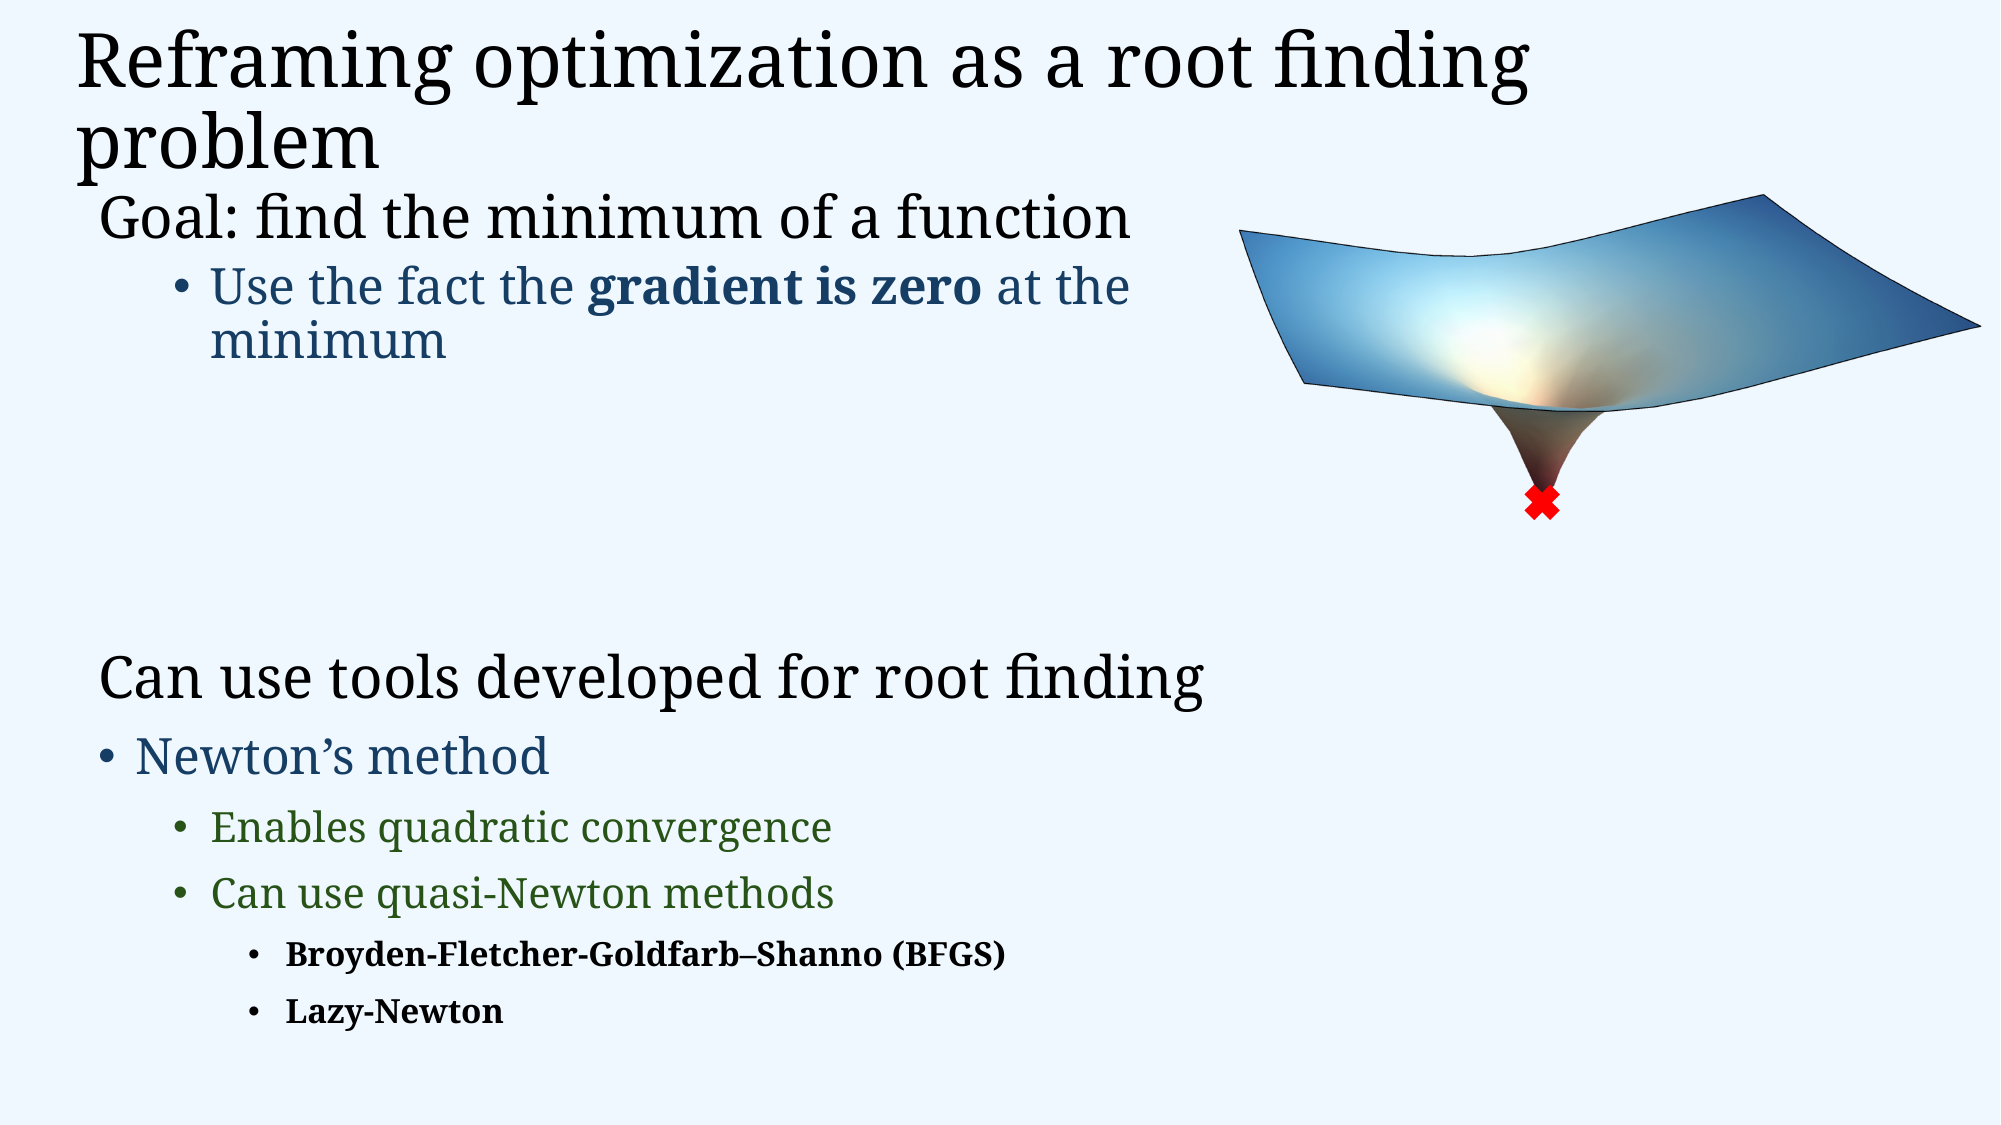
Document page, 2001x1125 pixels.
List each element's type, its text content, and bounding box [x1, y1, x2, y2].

text_box Can use tools developed for root finding Newton’s method Enables quadratic convergence Can use quasi-Newton methods Broyden-Fletcher-Goldfarb–Shanno (BFGS) Lazy-Newton [83, 640, 1274, 1092]
title Reframing optimization as a root finding problem [61, 33, 1787, 176]
text_box Goal: find the minimum of a function Use the fact the gradient is zero at the minimum [83, 180, 1274, 400]
picture [1225, 186, 2000, 655]
